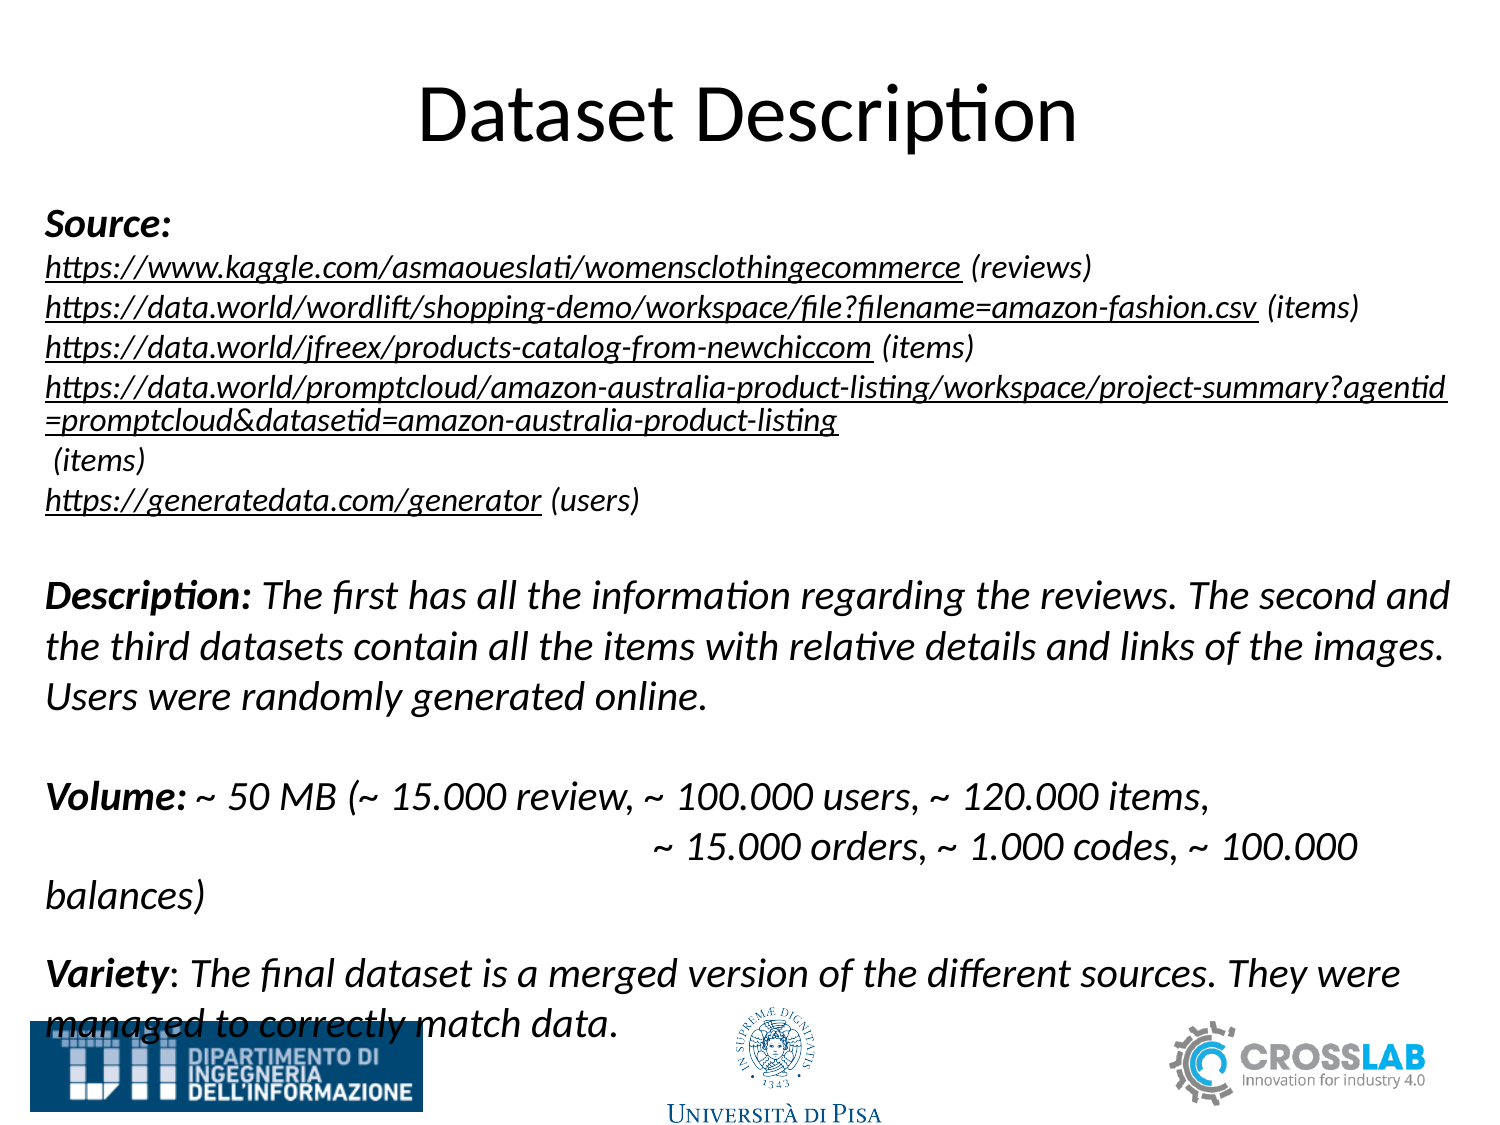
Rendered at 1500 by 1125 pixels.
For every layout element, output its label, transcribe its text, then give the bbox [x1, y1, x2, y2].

picture [667, 1020, 882, 1123]
text_box Source: https://www.kaggle.com/asmaoueslati/womensclothingecommerce (reviews) https://data.world/wordlift/shopping-demo/workspace/file?filename=amazon-fashion.csv (items) https://data.world/jfreex/products-catalog-from-newchiccom (items) https://data.world/promptcloud/amazon-australia-product-listing/workspace/project-summary?agentid=promptcloud&datasetid=amazon-australia-product-listing (items) https://generatedata.com/generator (users) Description: The first has all the information regarding the reviews. The second and the third datasets contain all the items with relative details and links of the images. Users were randomly generated online. Volume: ~ 50 MB (~ 15.000 review, ~ 100.000 users, ~ 120.000 items, ~ 15.000 orders, ~ 1.000 codes, ~ 100.000 balances) Variety: The final dataset is a merged version of the different sources. They were managed to correctly match data. [29, 188, 1468, 1020]
picture [30, 1021, 423, 1112]
picture [1169, 1021, 1425, 1106]
title Dataset Description [30, 14, 1468, 188]
